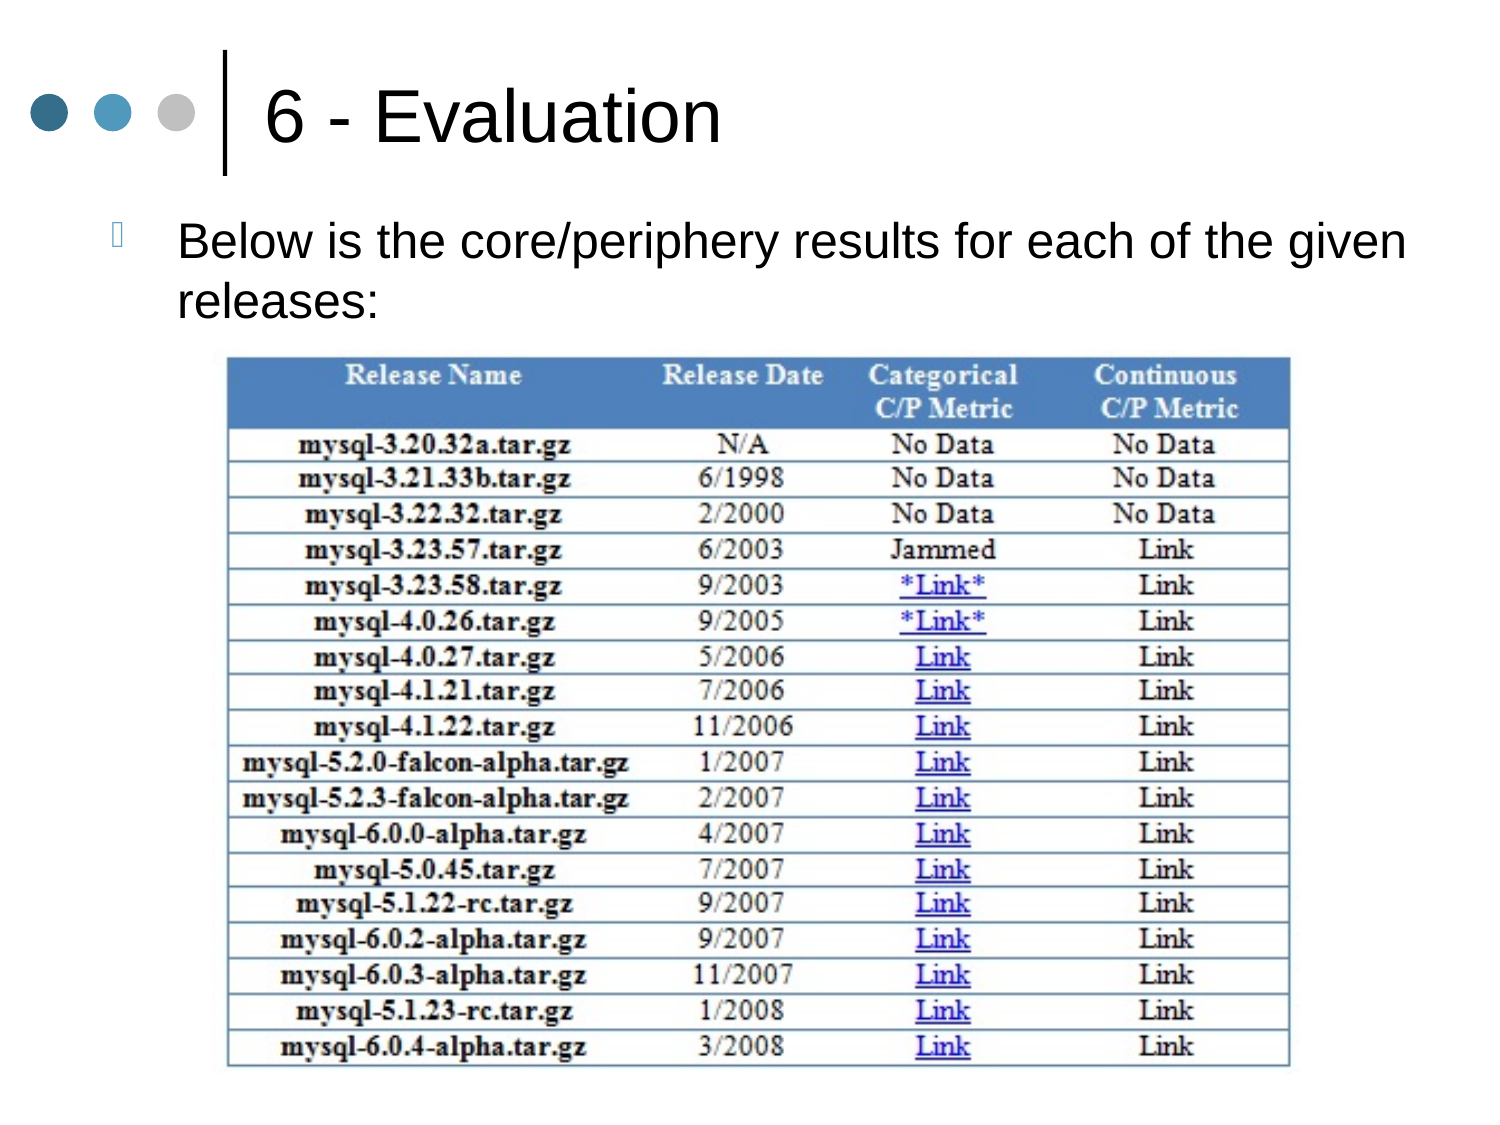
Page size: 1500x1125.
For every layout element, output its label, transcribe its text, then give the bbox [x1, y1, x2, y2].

title 6 - Evaluation [249, 49, 1449, 177]
list Below is the core/periphery results for each of the given releases: [95, 200, 1447, 1077]
picture [212, 349, 1301, 1074]
